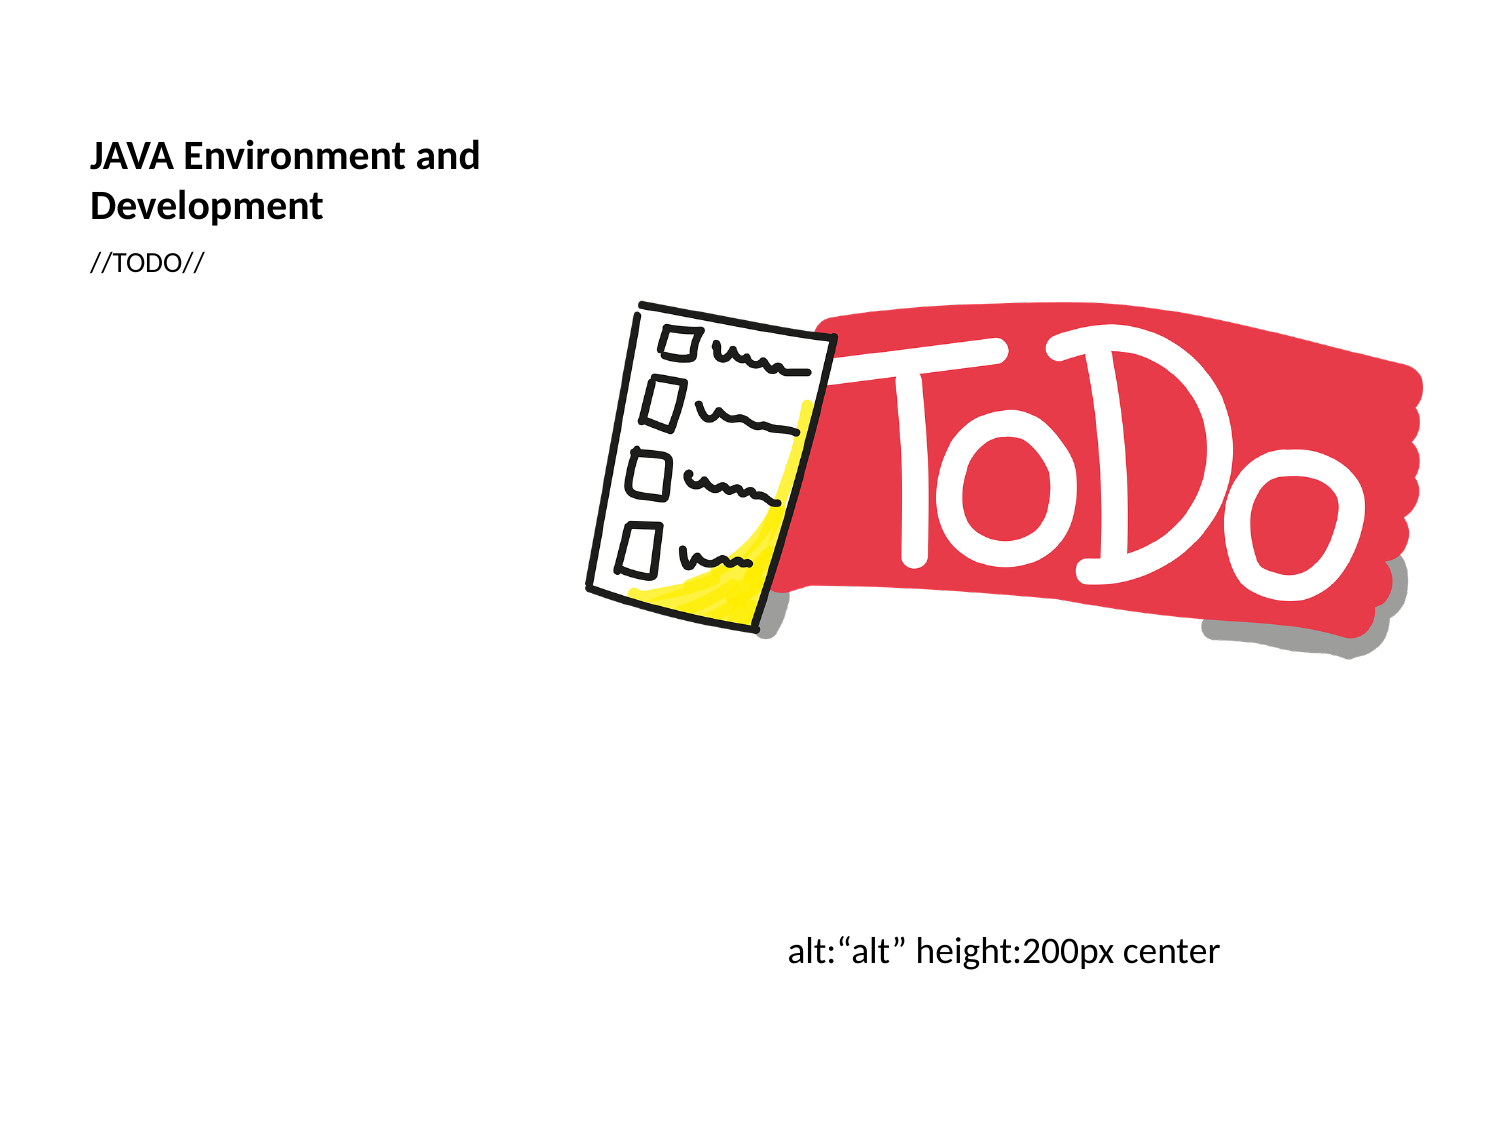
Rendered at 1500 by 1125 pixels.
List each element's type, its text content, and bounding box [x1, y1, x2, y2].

list //TODO// [75, 235, 569, 1005]
picture [585, 270, 1424, 690]
text_box alt:“alt” height:200px center [585, 918, 1423, 1003]
title JAVA Environment and Development [75, 44, 569, 235]
